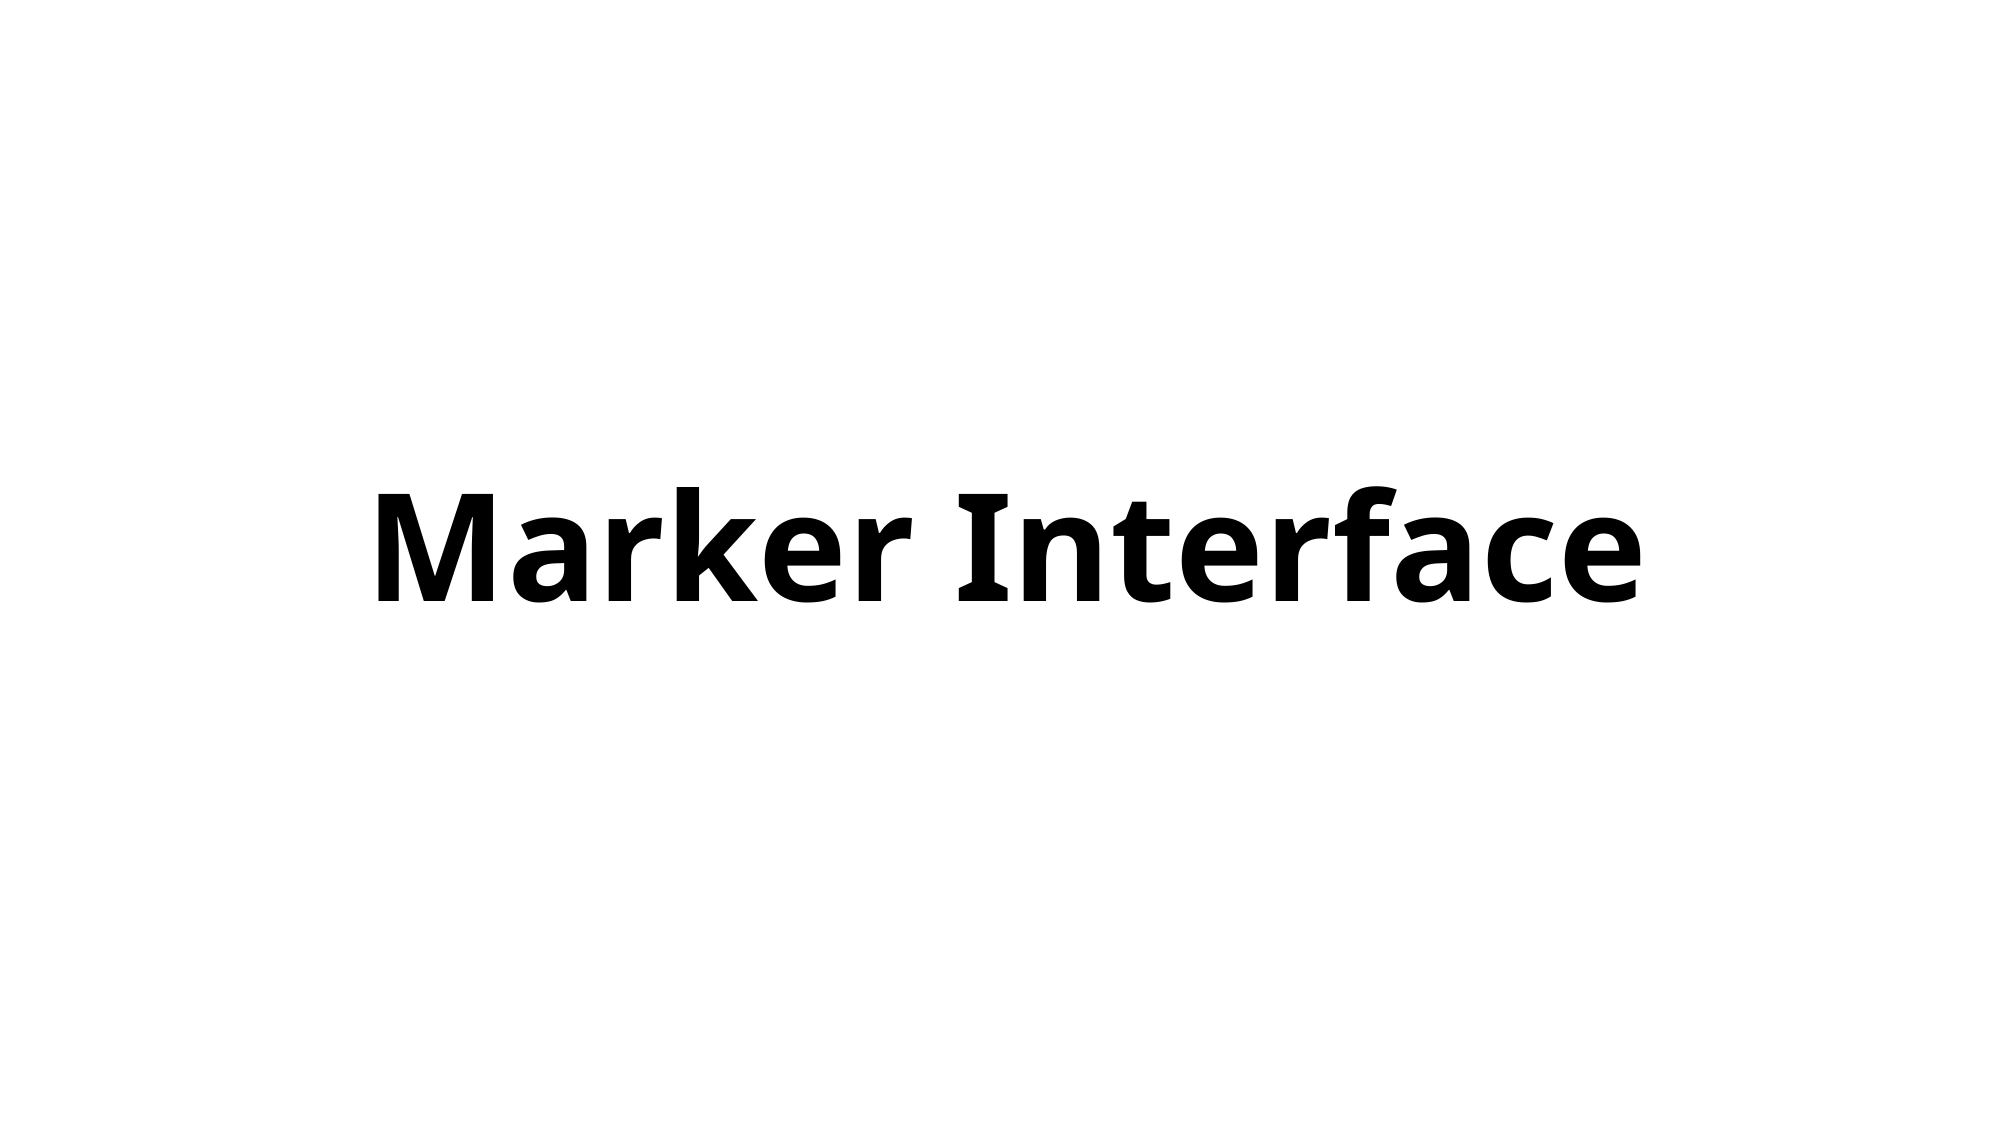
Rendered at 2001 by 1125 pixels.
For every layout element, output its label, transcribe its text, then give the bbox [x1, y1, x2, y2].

title Marker Interface [126, 460, 1886, 642]
